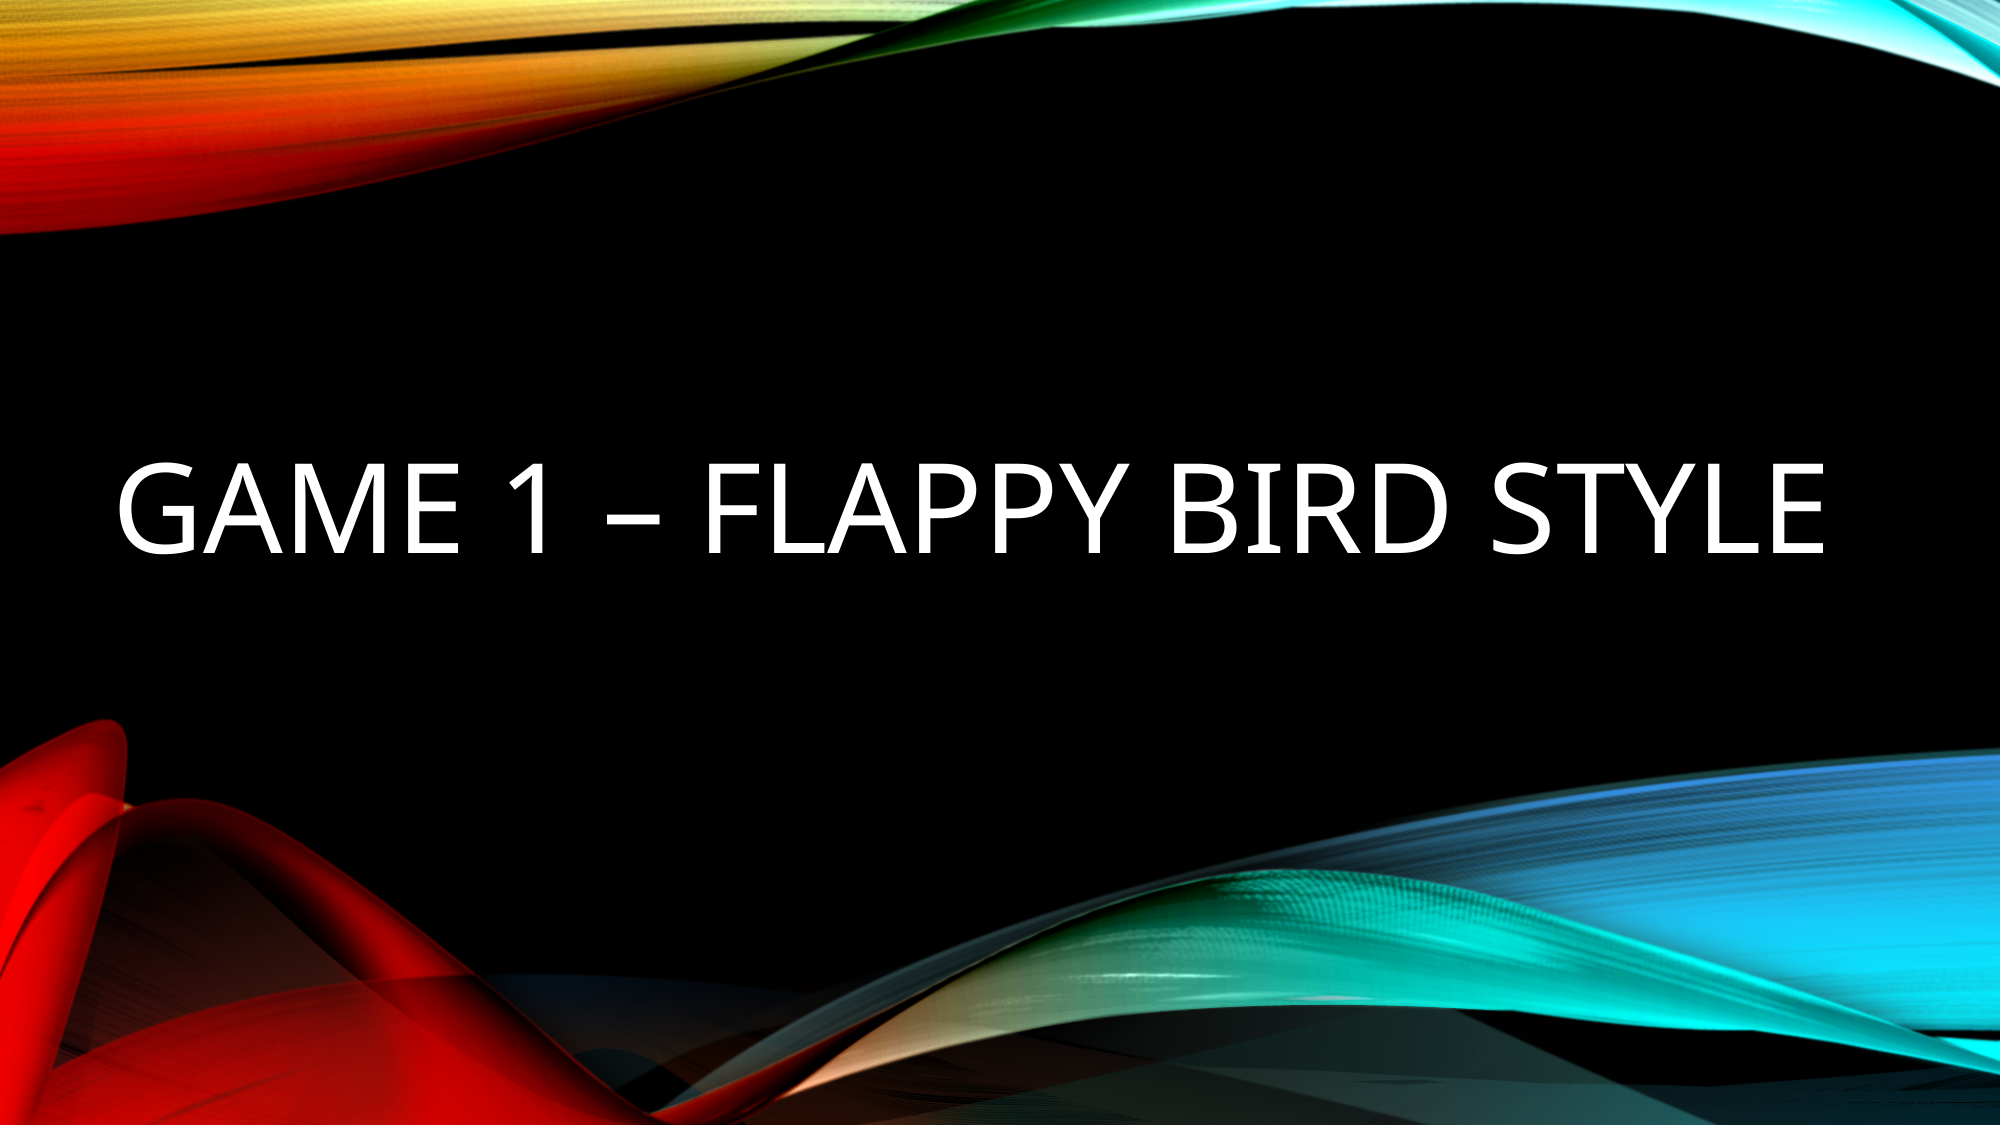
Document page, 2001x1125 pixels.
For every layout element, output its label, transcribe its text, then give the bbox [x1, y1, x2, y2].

picture [0, 717, 2000, 1125]
text_box Game 1 – Flappy bird style [97, 288, 1893, 588]
picture [0, 0, 2000, 237]
